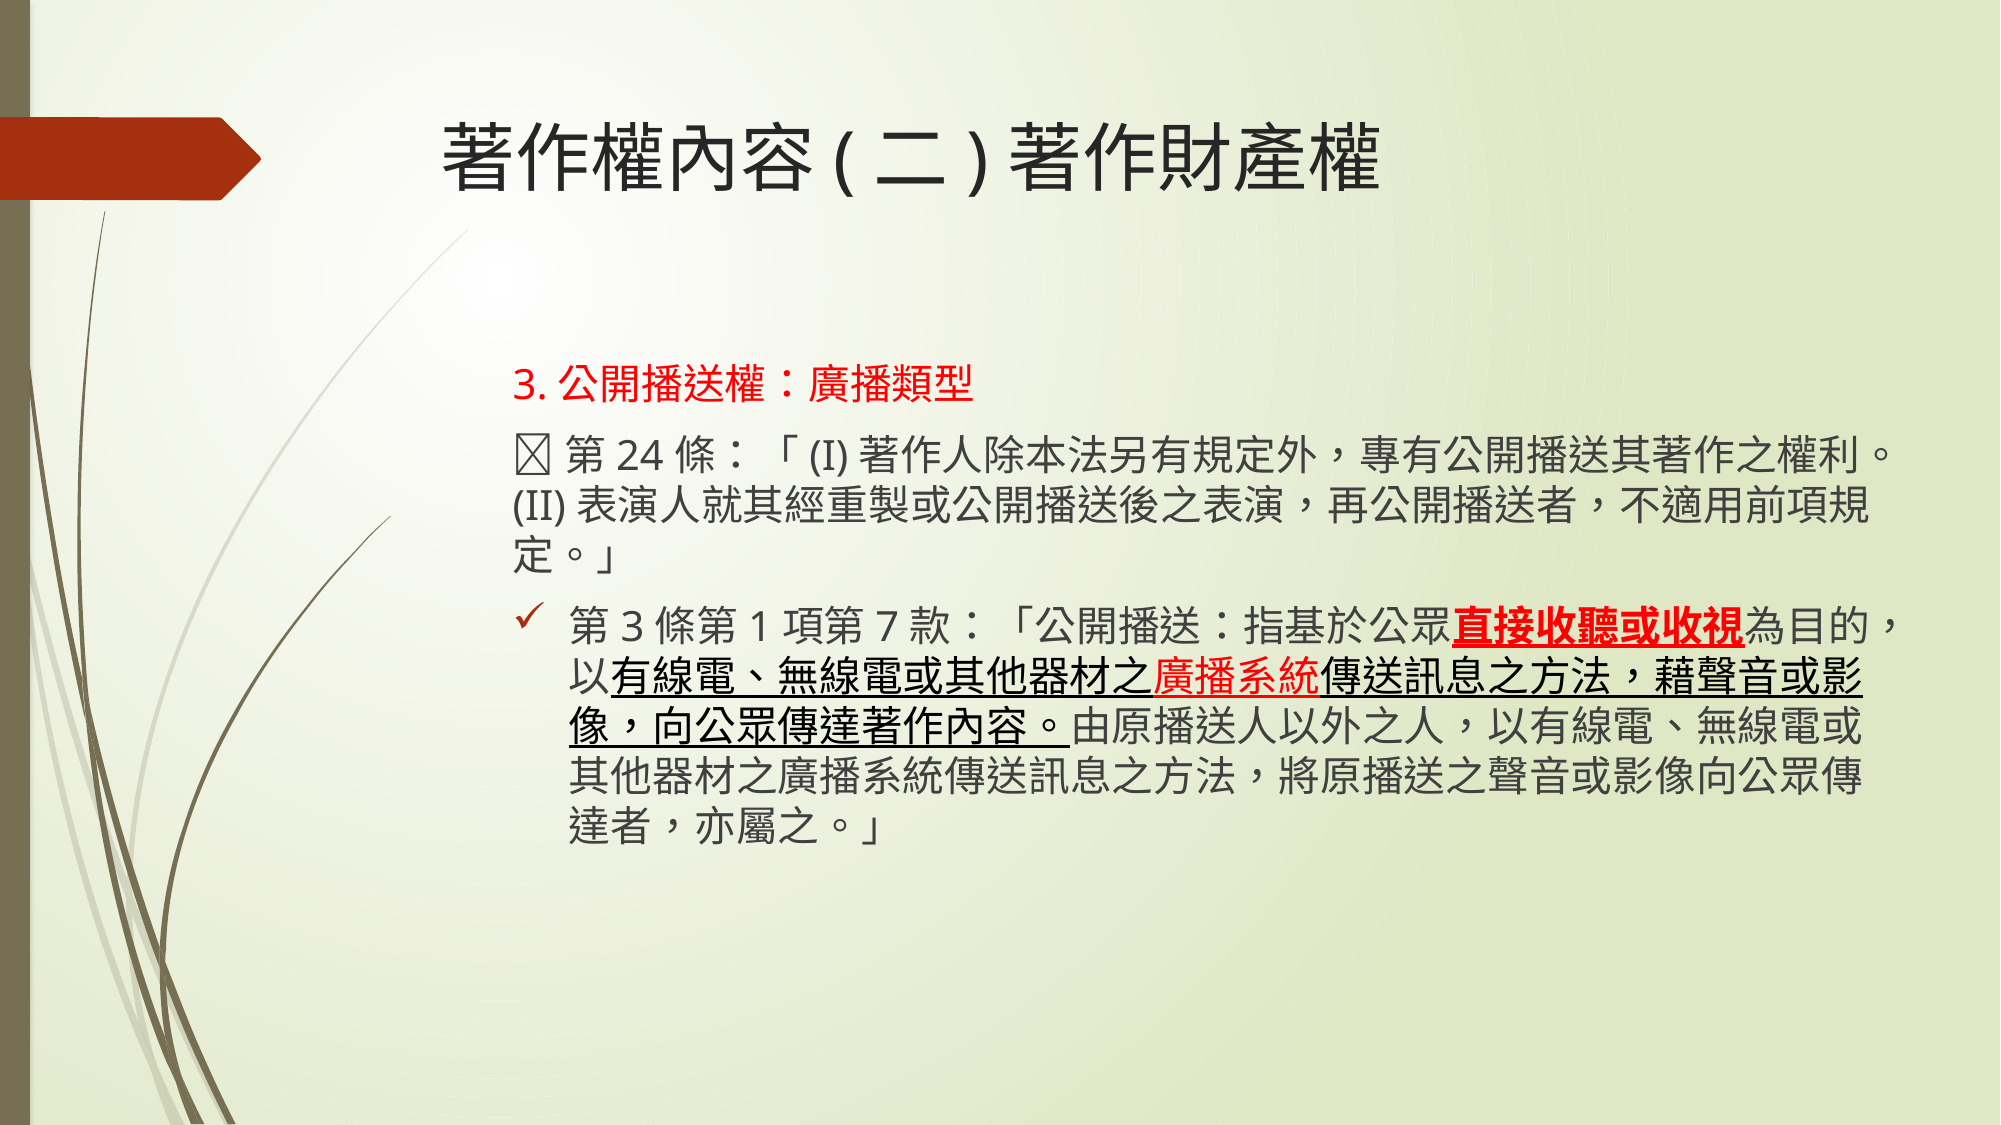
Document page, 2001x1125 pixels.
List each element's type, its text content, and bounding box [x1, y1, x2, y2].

title 著作權內容(二)著作財產權 [425, 102, 1888, 313]
list 3.公開播送權：廣播類型 第24條：「(I)著作人除本法另有規定外，專有公開播送其著作之權利。(II)表演人就其經重製或公開播送後之表演，再公開播送者，不適用前項規定。」 第3條第1項第7款：「公開播送：指基於公眾直接收聽或收視為目的，以有線電、無線電或其他器材之廣播系統傳送訊息之方法，藉聲音或影像，向公眾傳達著作內容。由原播送人以外之人，以有線電、無線電或其他器材之廣播系統傳送訊息之方法，將原播送之聲音或影像向公眾傳達者，亦屬之。」 [424, 350, 1888, 970]
